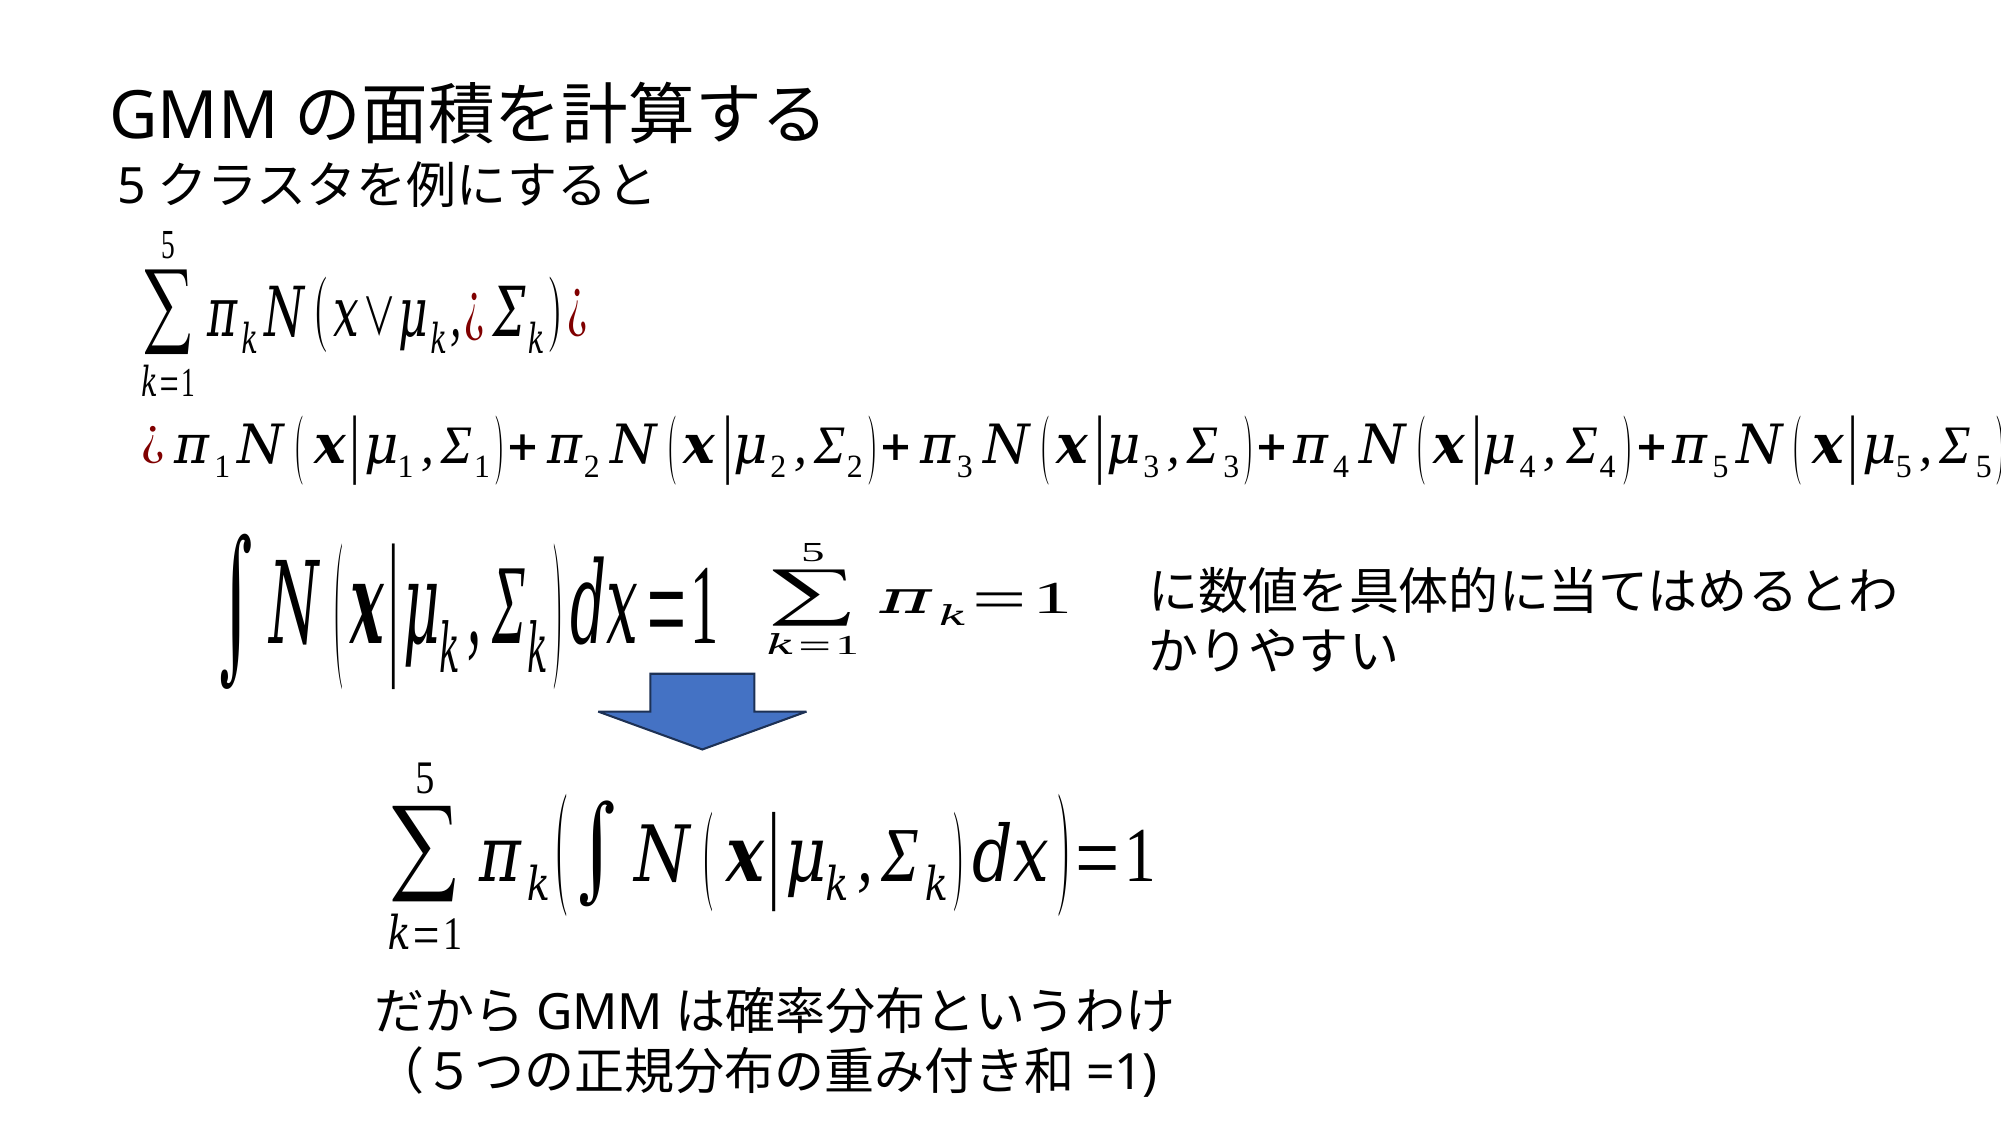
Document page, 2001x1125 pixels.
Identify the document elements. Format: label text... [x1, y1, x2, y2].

text_box だからGMMは確率分布というわけ （５つの正規分布の重み付き和=1) [359, 972, 1191, 1107]
text_box [597, 672, 807, 751]
text_box 5クラスタを例にすると [102, 146, 673, 222]
text_box GMMの面積を計算する [94, 64, 844, 160]
